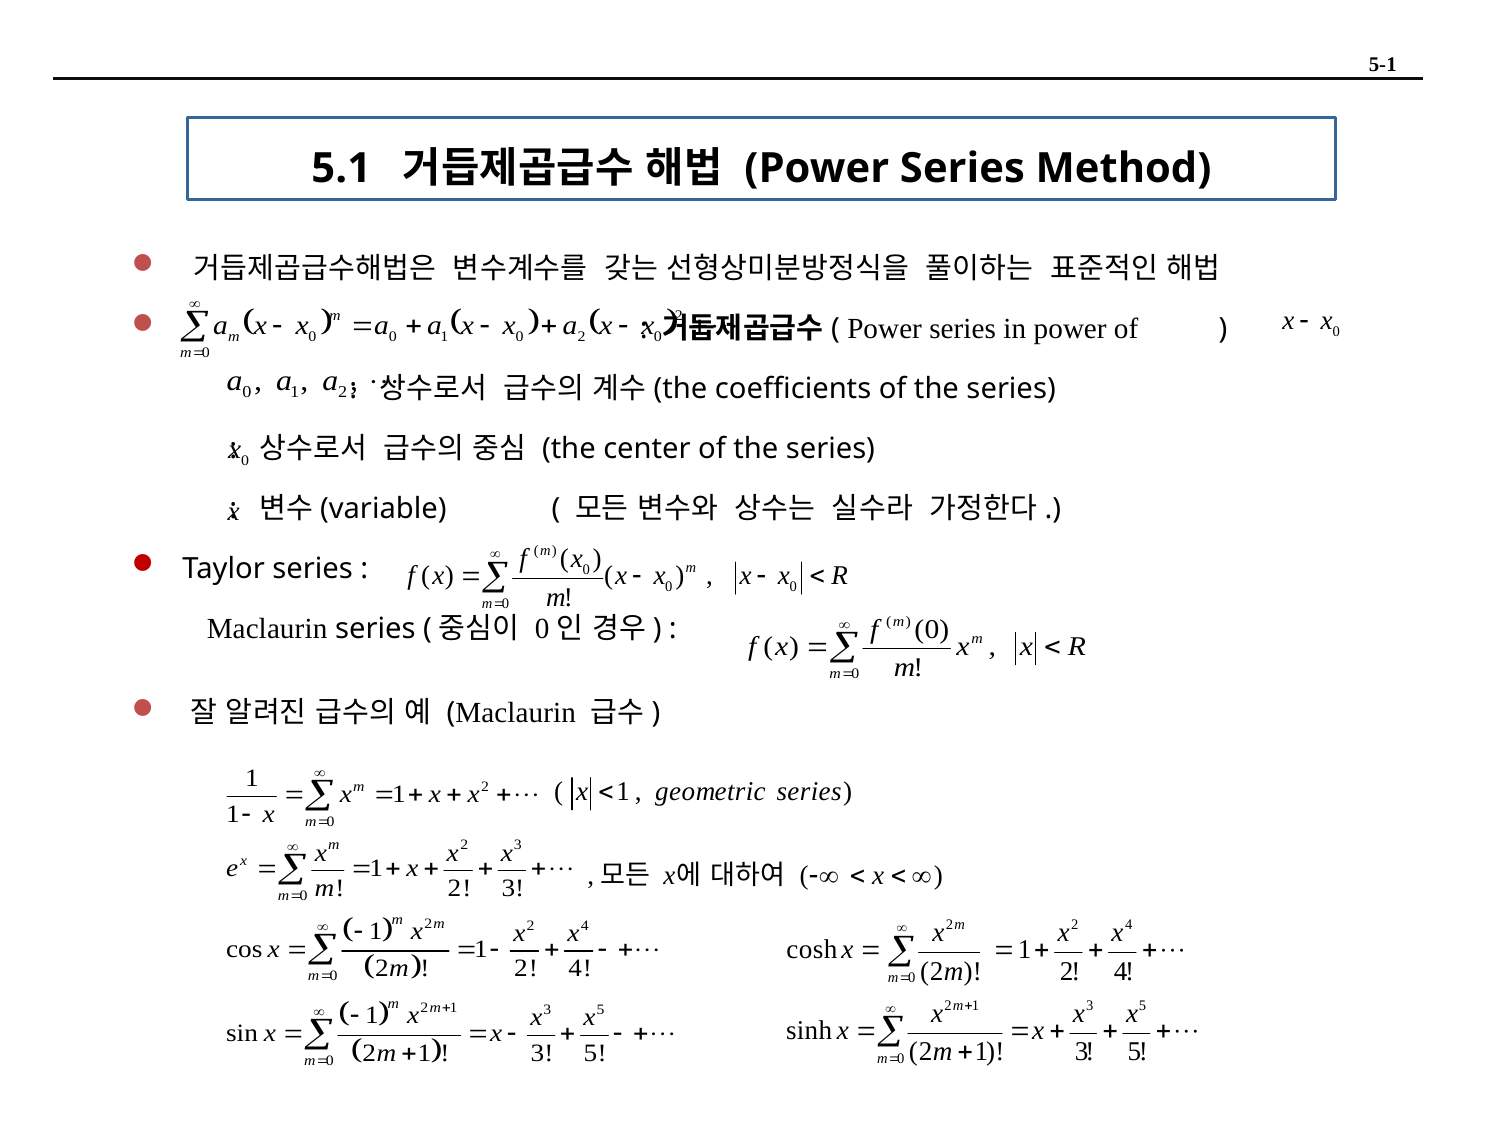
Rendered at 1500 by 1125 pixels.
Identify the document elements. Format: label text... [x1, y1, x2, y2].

text_box 5-1 [1175, 42, 1412, 83]
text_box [584, 857, 948, 898]
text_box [116, 231, 1407, 1075]
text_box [398, 538, 853, 615]
text_box 5.1 거듭제곱급수 해법 (Power Series Method) [187, 117, 1336, 200]
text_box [782, 913, 1203, 1073]
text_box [550, 773, 858, 816]
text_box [1277, 304, 1345, 343]
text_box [222, 503, 244, 527]
